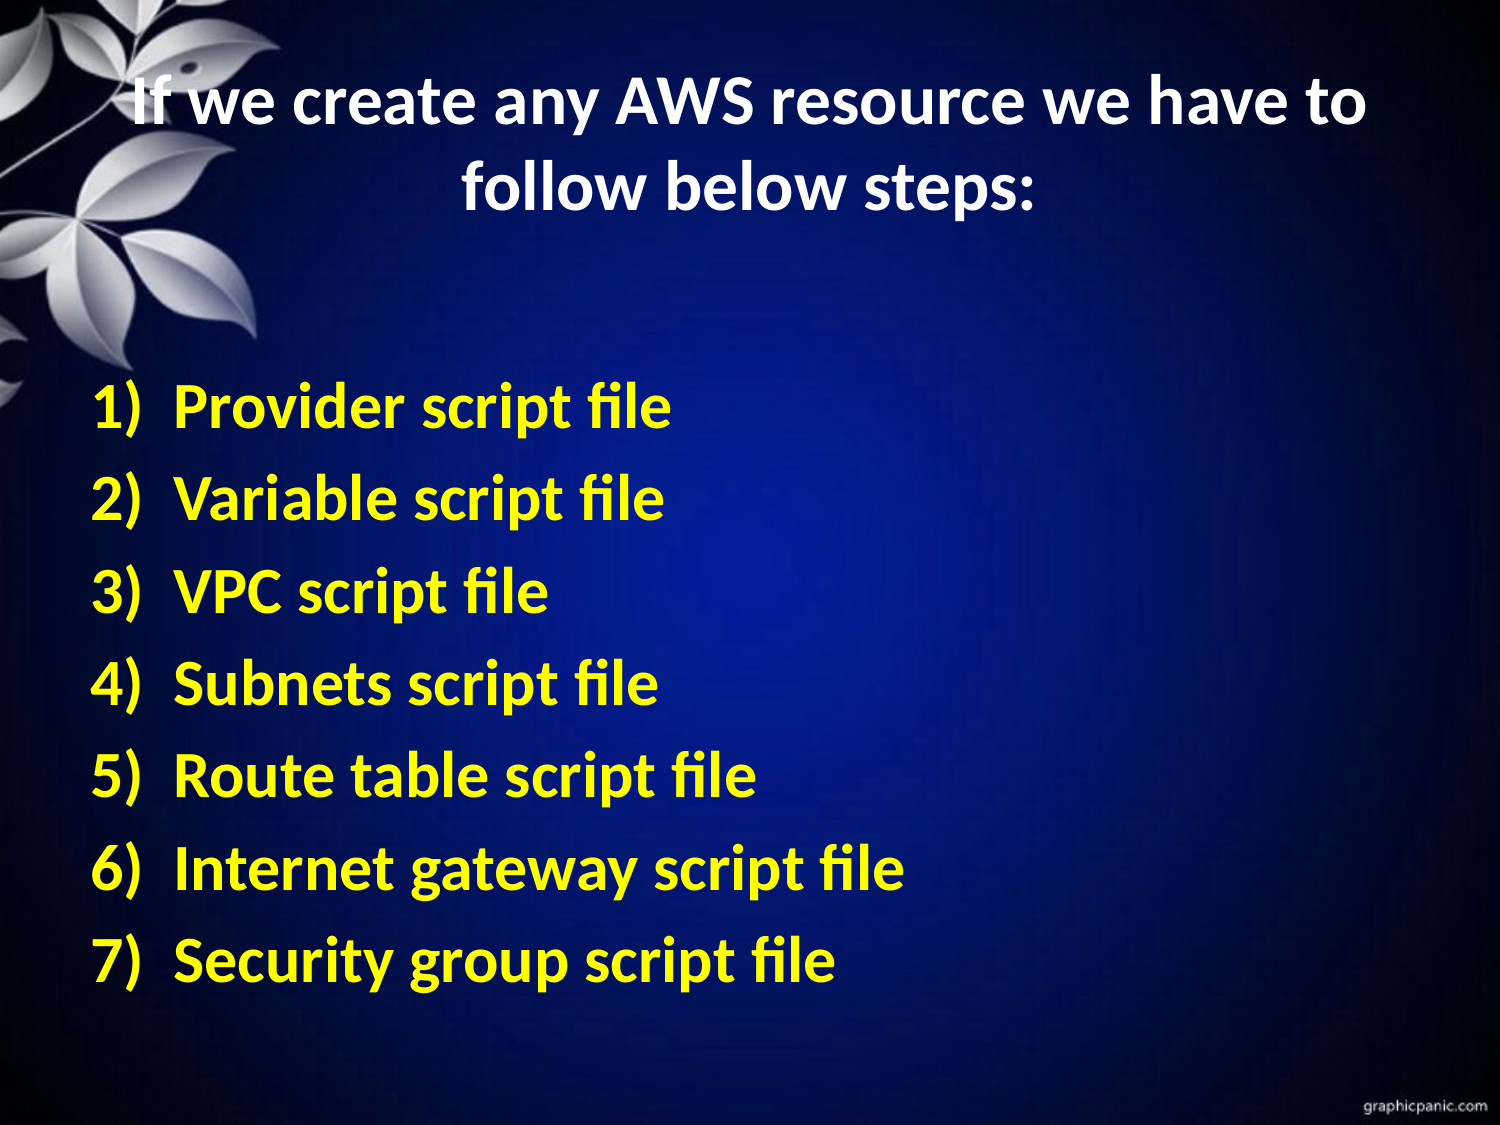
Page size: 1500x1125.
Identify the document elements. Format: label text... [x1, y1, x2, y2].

list Provider script file Variable script file VPC script file Subnets script file Route table script file Internet gateway script file Security group script file [75, 262, 1425, 1005]
picture [0, 0, 1500, 1125]
title If we create any AWS resource we have to follow below steps: [75, 45, 1425, 233]
